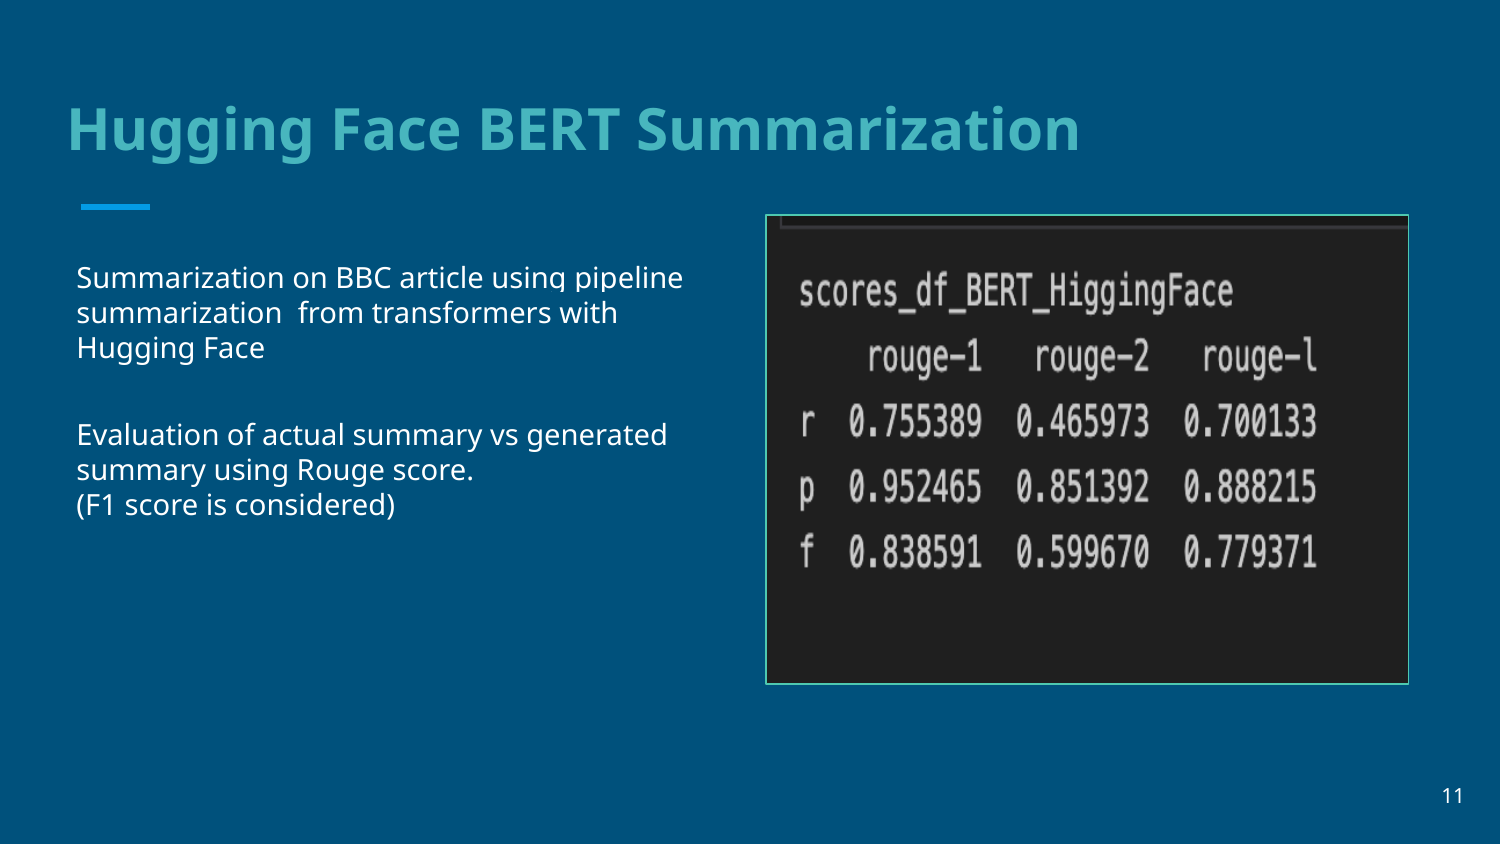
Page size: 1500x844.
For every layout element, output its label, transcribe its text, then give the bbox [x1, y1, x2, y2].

slide_number ‹#› [1389, 764, 1480, 830]
title Hugging Face BERT Summarization [51, 71, 1449, 178]
text_box Summarization on BBC article using pipeline summarization from transformers with Hugging Face Evaluation of actual summary vs generated summary using Rouge score. (F1 score is considered) [61, 244, 703, 634]
picture [766, 215, 1408, 684]
